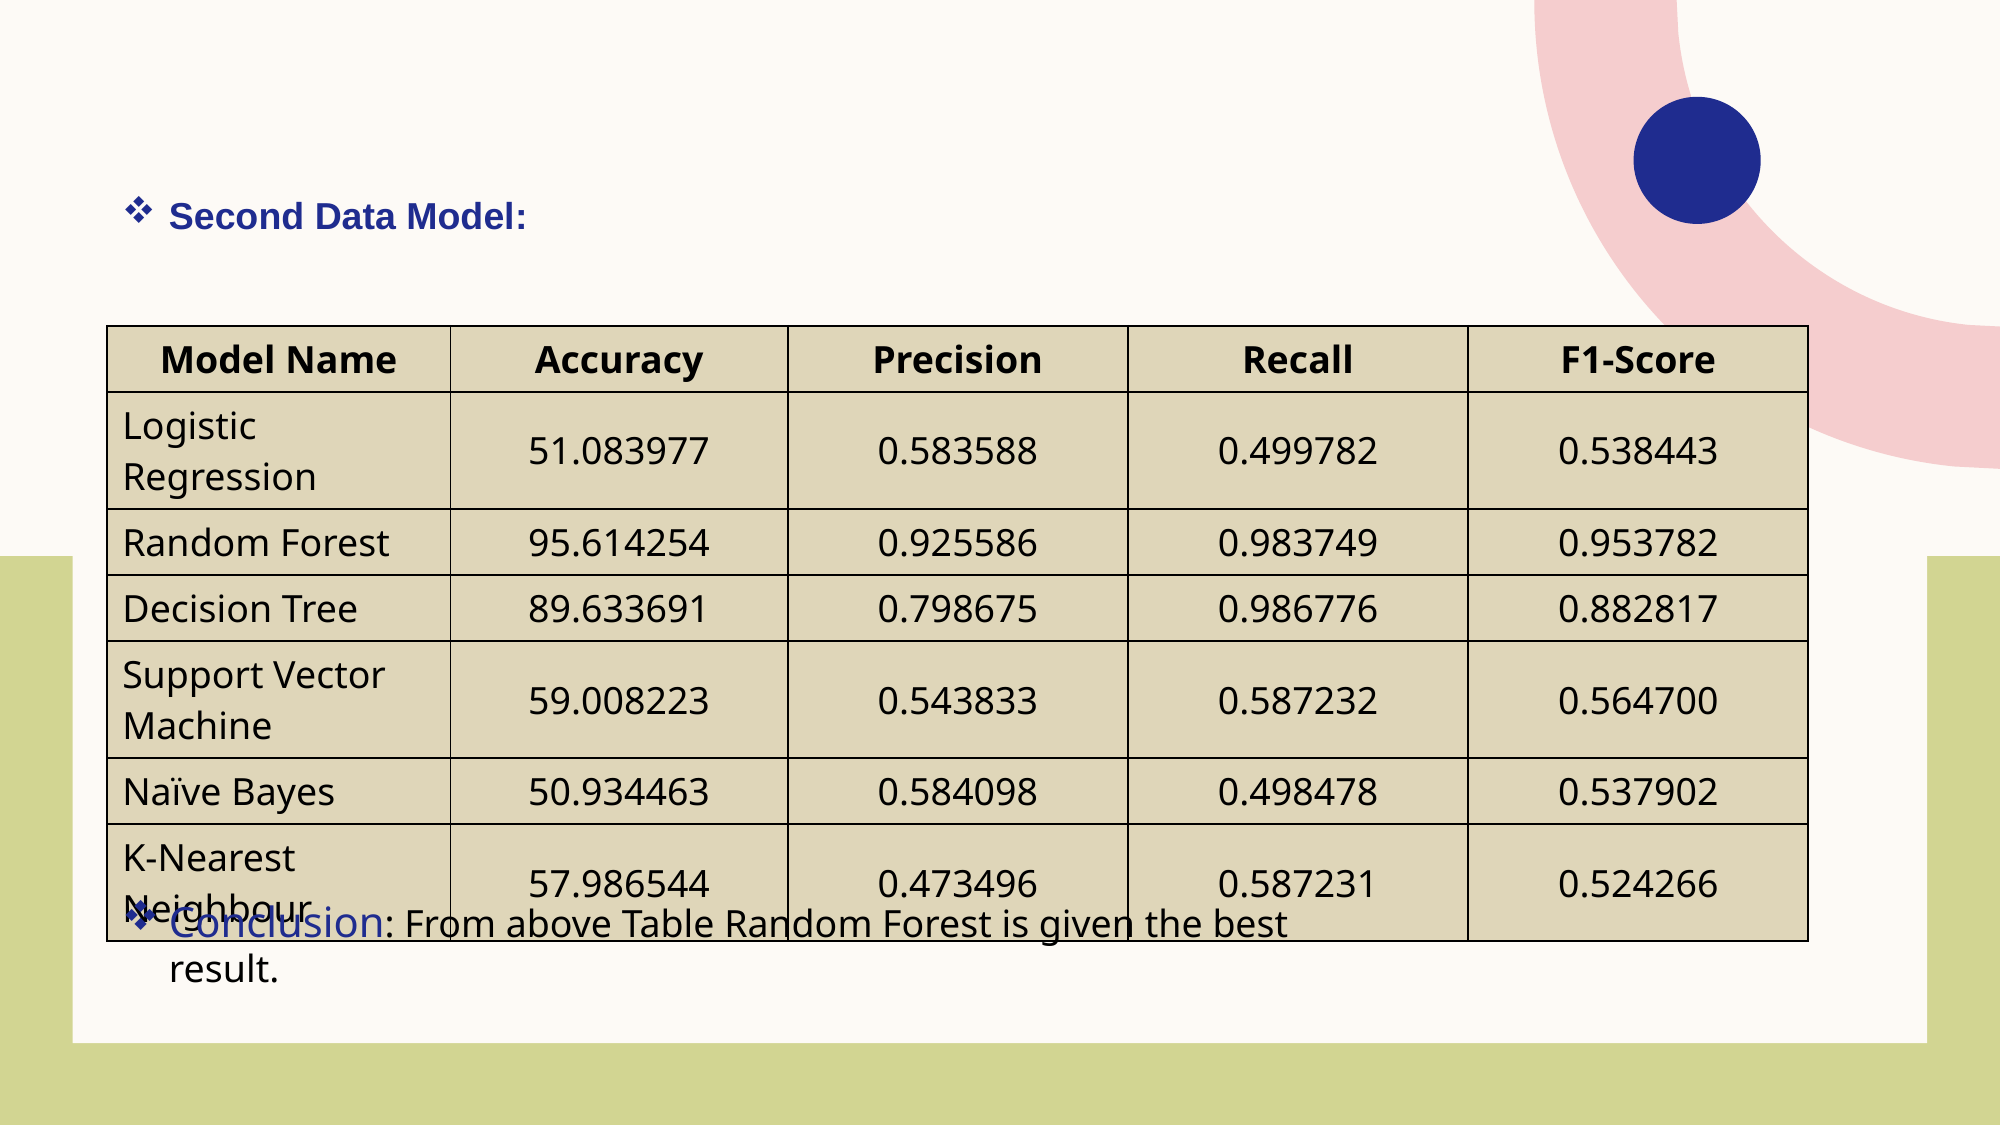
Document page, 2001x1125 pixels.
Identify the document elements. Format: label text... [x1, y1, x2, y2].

table_cell 0.543833 [789, 642, 1127, 757]
table_cell 57.986544 [451, 825, 787, 888]
table_cell 0.925586 [789, 510, 1127, 574]
table_cell 0.524266 [1469, 825, 1807, 940]
table_cell Support Vector Machine [108, 642, 450, 757]
table_cell 0.537902 [1469, 759, 1807, 823]
table_cell 0.473496 [789, 825, 1127, 888]
table_header Precision [789, 327, 1127, 391]
table_cell 0.564700 [1469, 642, 1807, 757]
table_cell 50.934463 [451, 759, 787, 823]
table_cell 0.986776 [1129, 576, 1467, 640]
table_cell 51.083977 [451, 393, 787, 508]
table_cell K-Nearest Neighbour [108, 825, 450, 888]
table_cell Naïve Bayes [108, 759, 450, 823]
text_box Second Data Model: [107, 184, 1109, 245]
table_cell 0.583588 [789, 393, 1127, 508]
table_cell Decision Tree [108, 576, 450, 640]
table_header Recall [1129, 327, 1467, 391]
table_cell 0.587231 [1129, 825, 1467, 940]
table_cell 0.584098 [789, 759, 1127, 823]
table_cell 0.587232 [1129, 642, 1467, 757]
table_cell 0.983749 [1129, 510, 1467, 574]
table_header F1-Score [1469, 327, 1807, 391]
table_cell 95.614254 [451, 510, 787, 574]
table_cell 89.633691 [451, 576, 787, 640]
table_cell 0.798675 [789, 576, 1127, 640]
table_cell 59.008223 [451, 642, 787, 757]
table_header Accuracy [451, 327, 787, 391]
table_header Model Name [108, 327, 450, 391]
table_cell Random Forest [108, 510, 450, 574]
table_cell 0.498478 [1129, 759, 1467, 823]
table_cell 0.882817 [1469, 576, 1807, 640]
table_cell 0.538443 [1469, 393, 1807, 508]
table_cell 0.953782 [1469, 510, 1807, 574]
table_cell 0.499782 [1129, 393, 1467, 508]
text_box Conclusion: From above Table Random Forest is given the best result. [107, 888, 1386, 998]
table_cell Logistic Regression [108, 393, 450, 508]
